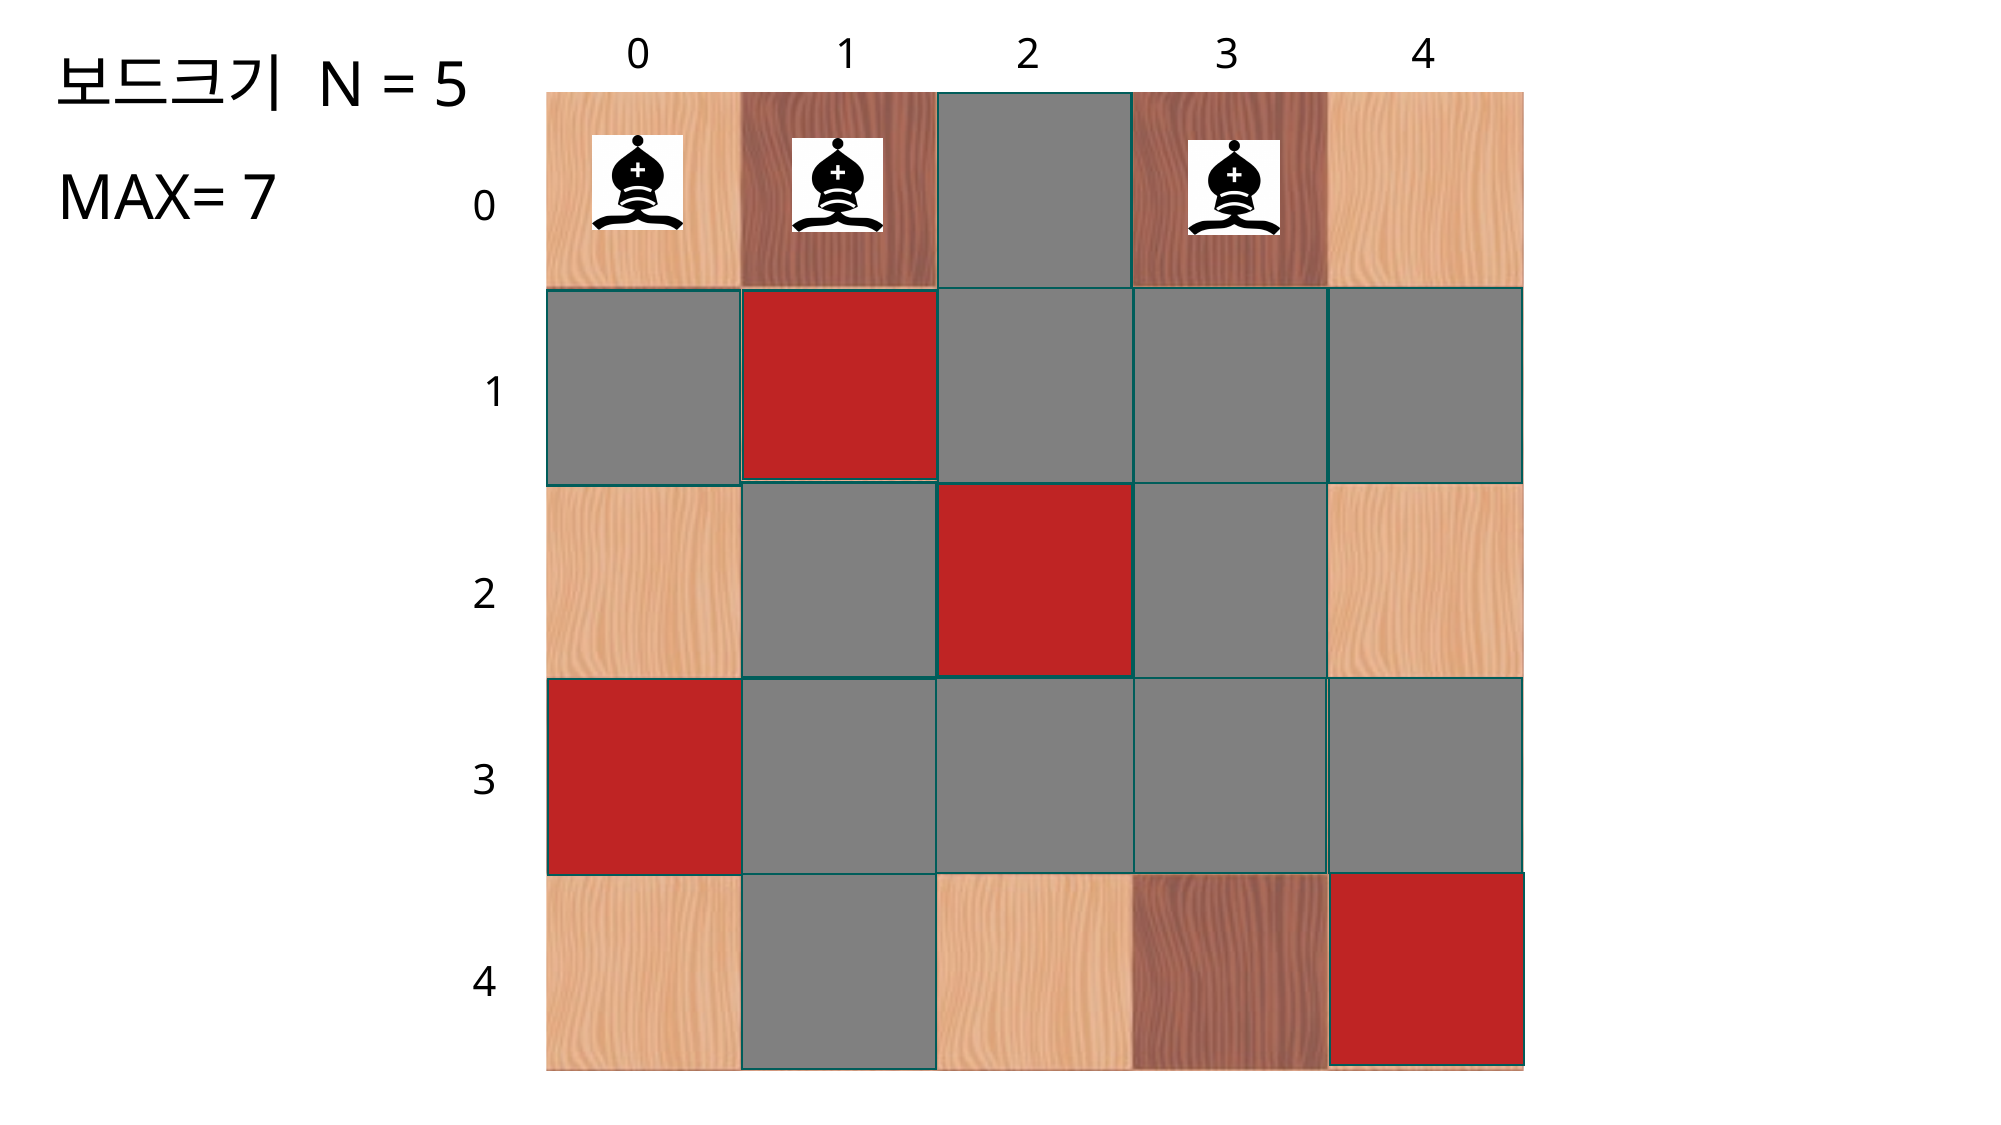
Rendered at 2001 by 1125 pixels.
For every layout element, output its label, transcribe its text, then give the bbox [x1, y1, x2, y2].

text_box 2 [457, 559, 526, 625]
picture [546, 92, 1524, 1071]
text_box 4 [457, 947, 526, 1013]
text_box 1 [820, 19, 888, 84]
text_box 2 [1001, 19, 1069, 84]
text_box 1 [468, 357, 536, 422]
text_box 4 [1396, 19, 1464, 84]
text_box 보드크기 N = 5 [40, 36, 493, 127]
text_box MAX= 7 [42, 150, 325, 240]
text_box 3 [1200, 19, 1268, 84]
text_box 0 [611, 19, 679, 84]
text_box 0 [457, 171, 526, 237]
text_box 3 [457, 745, 526, 811]
